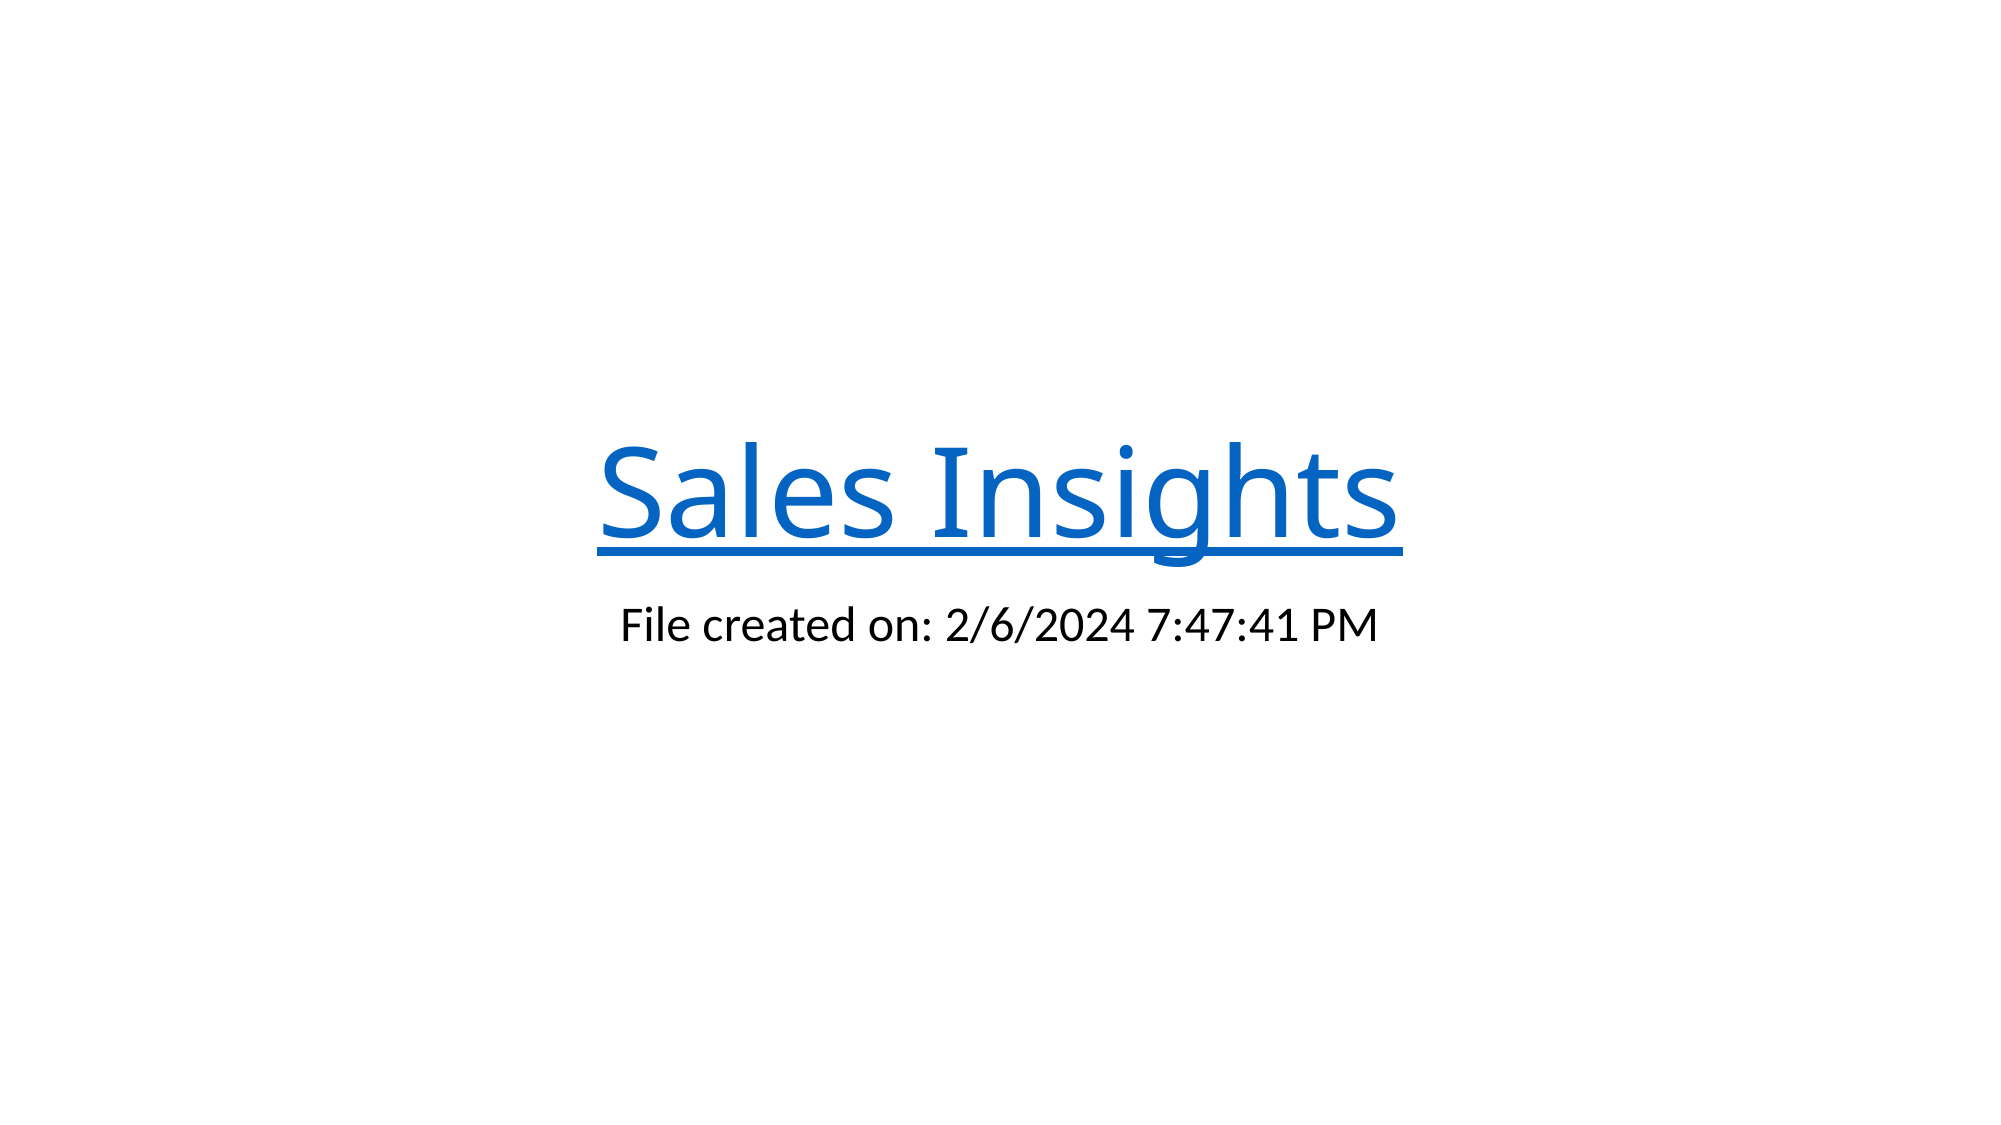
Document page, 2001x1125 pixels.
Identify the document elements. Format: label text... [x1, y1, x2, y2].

title Sales Insights [249, 184, 1750, 576]
subtitle File created on: 2/6/2024 7:47:41 PM [249, 590, 1750, 863]
